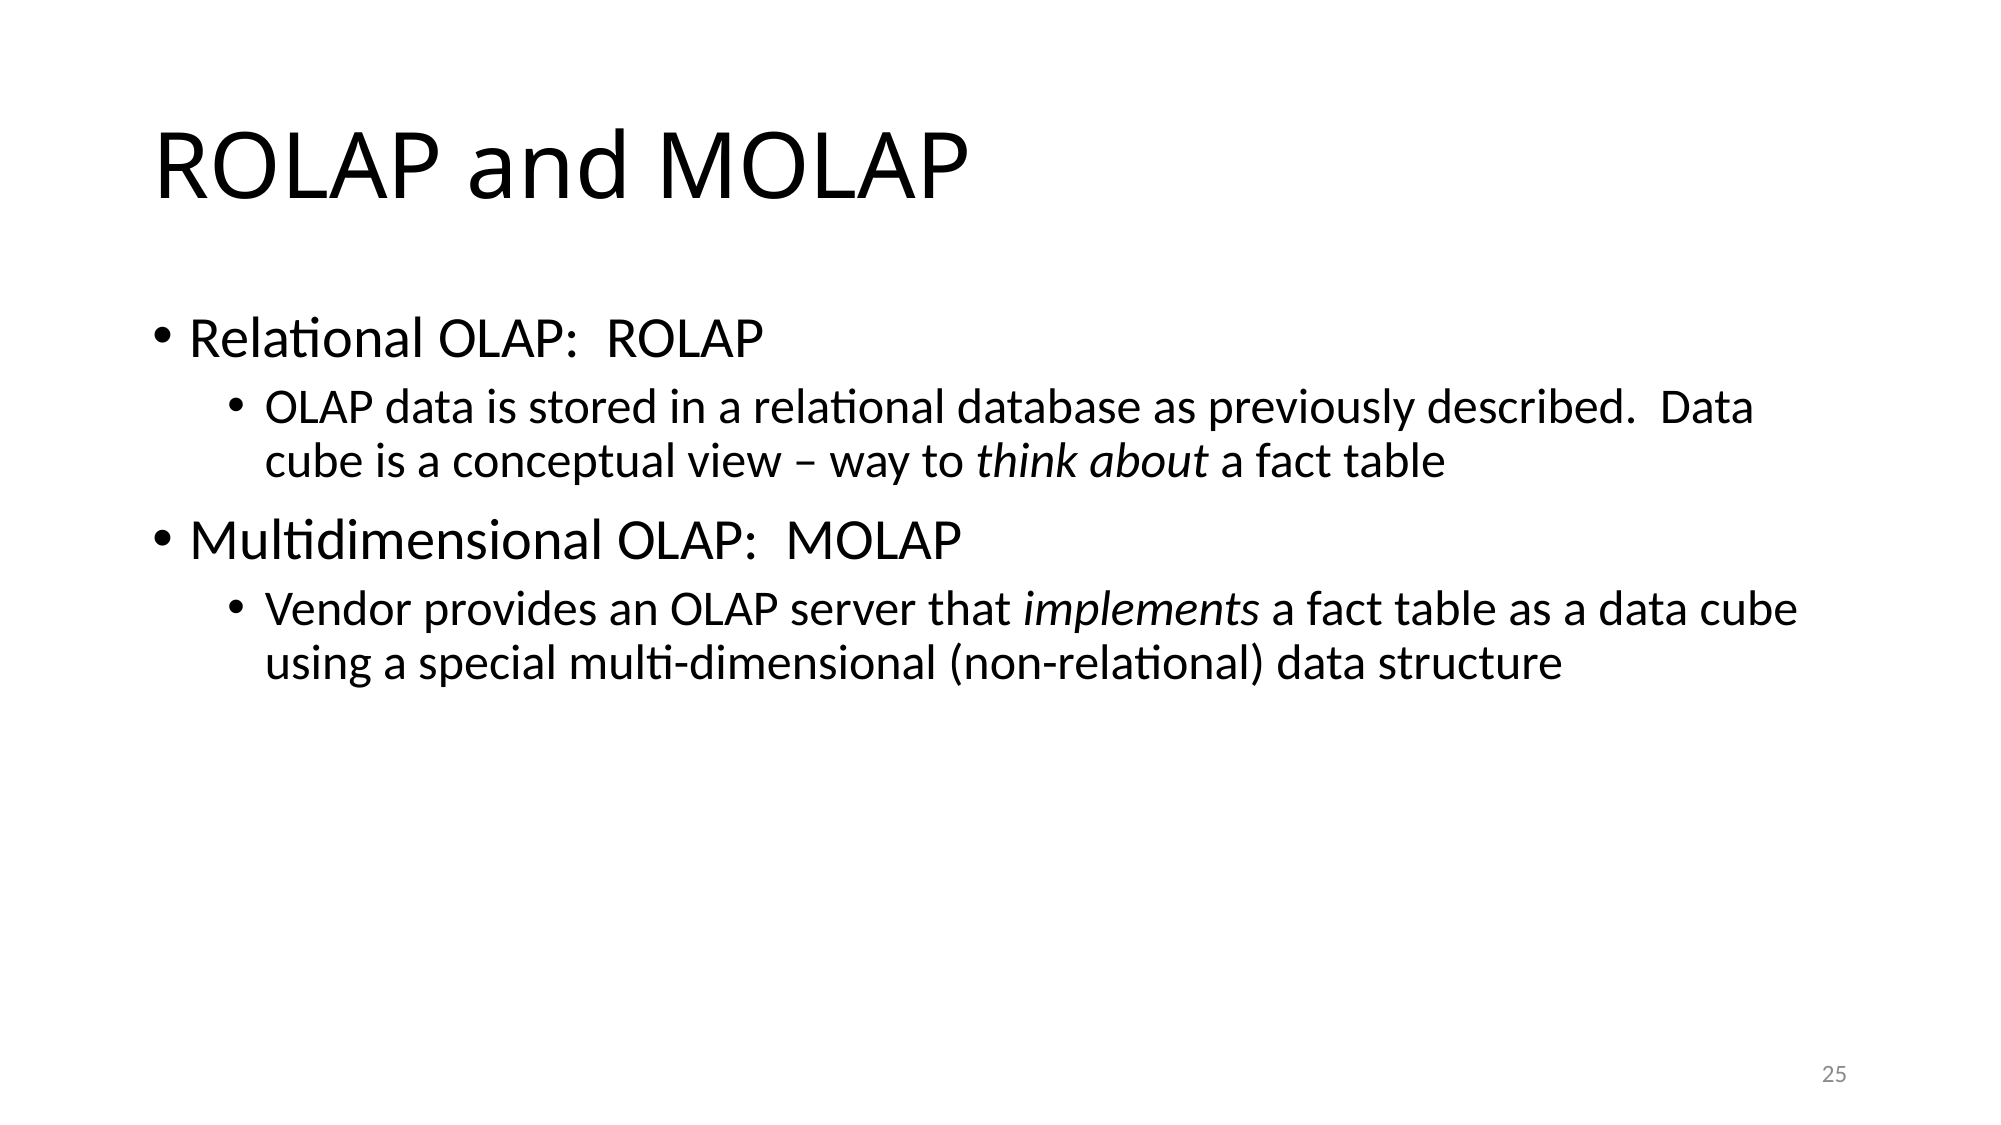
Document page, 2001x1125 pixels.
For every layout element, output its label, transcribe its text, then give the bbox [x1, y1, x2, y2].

list Relational OLAP: ROLAP OLAP data is stored in a relational database as previously described. Data cube is a conceptual view – way to think about a fact table Multidimensional OLAP: MOLAP Vendor provides an OLAP server that implements a fact table as a data cube using a special multi-dimensional (non-relational) data structure [137, 299, 1863, 1014]
title ROLAP and MOLAP [137, 59, 1863, 278]
slide_number 25 [1412, 1042, 1863, 1103]
